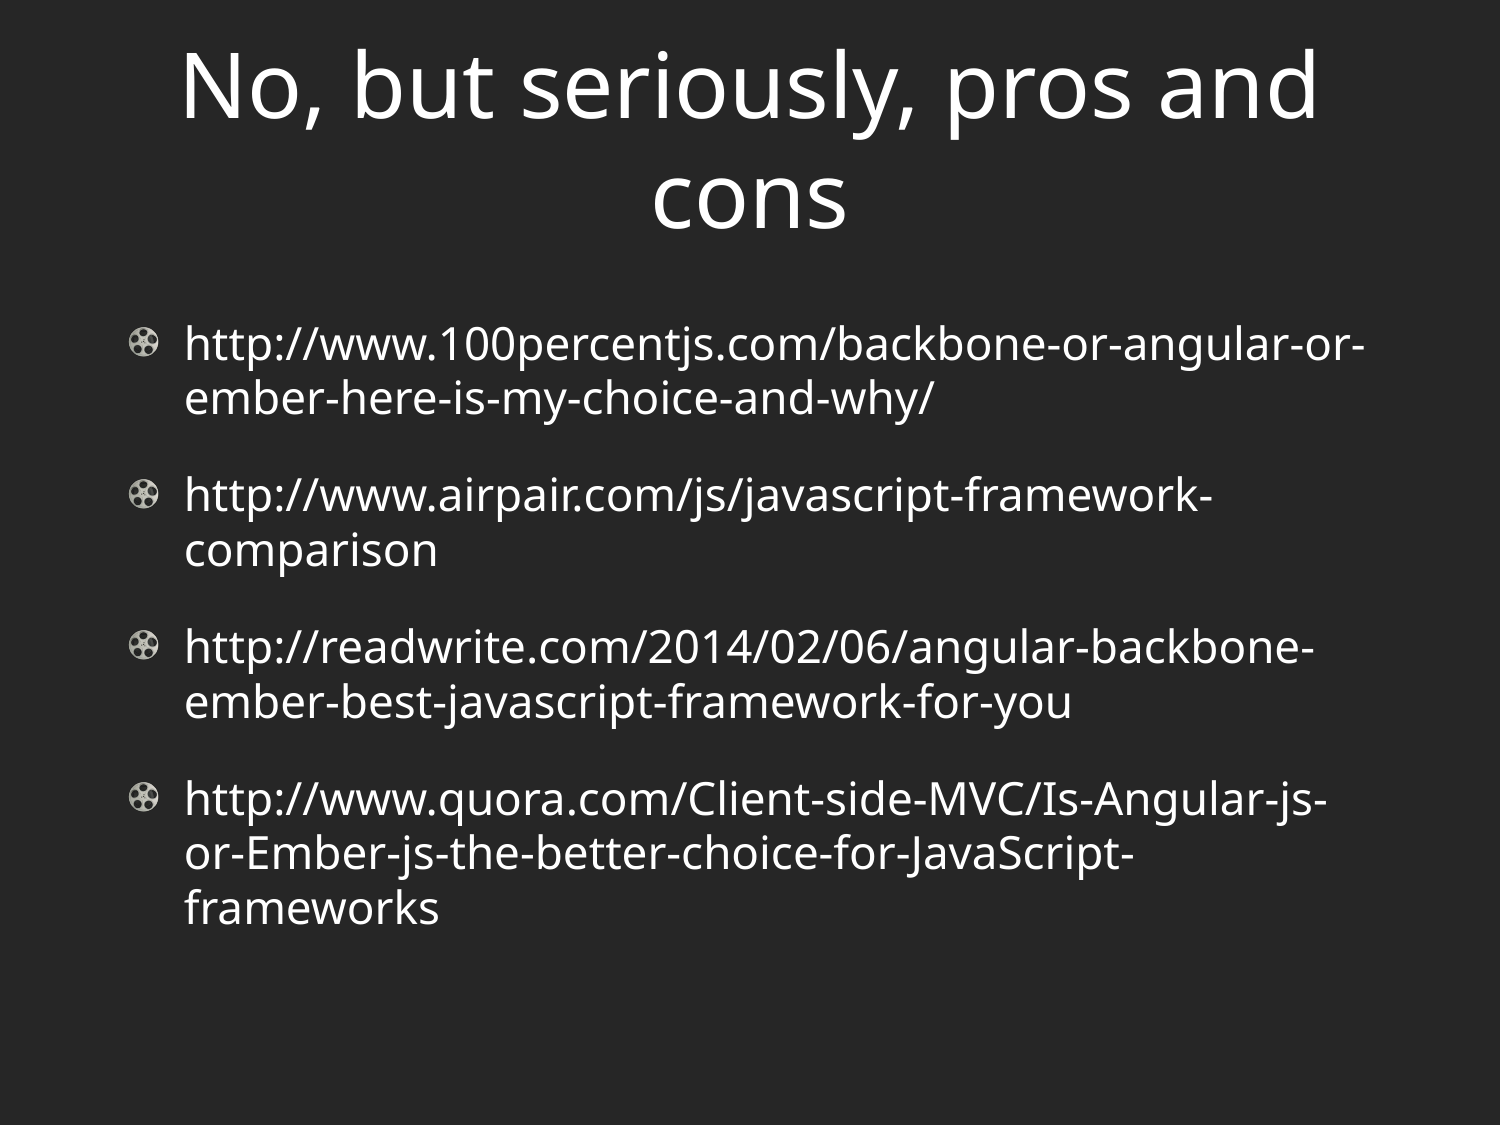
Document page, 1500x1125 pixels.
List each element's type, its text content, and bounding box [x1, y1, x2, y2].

picture [127, 477, 160, 510]
list http://www.100percentjs.com/backbone-or-angular-or-ember-here-is-my-choice-and-why/ http://www.airpair.com/js/javascript-framework-comparison http://readwrite.com/2014/02/06/angular-backbone-ember-best-javascript-framework-for-you http://www.quora.com/Client-side-MVC/Is-Angular-js-or-Ember-js-the-better-choice-for-JavaScript-frameworks [112, 306, 1388, 1005]
picture [127, 780, 160, 813]
picture [127, 325, 160, 358]
title No, but seriously, pros and cons [112, 19, 1388, 255]
picture [127, 628, 160, 661]
